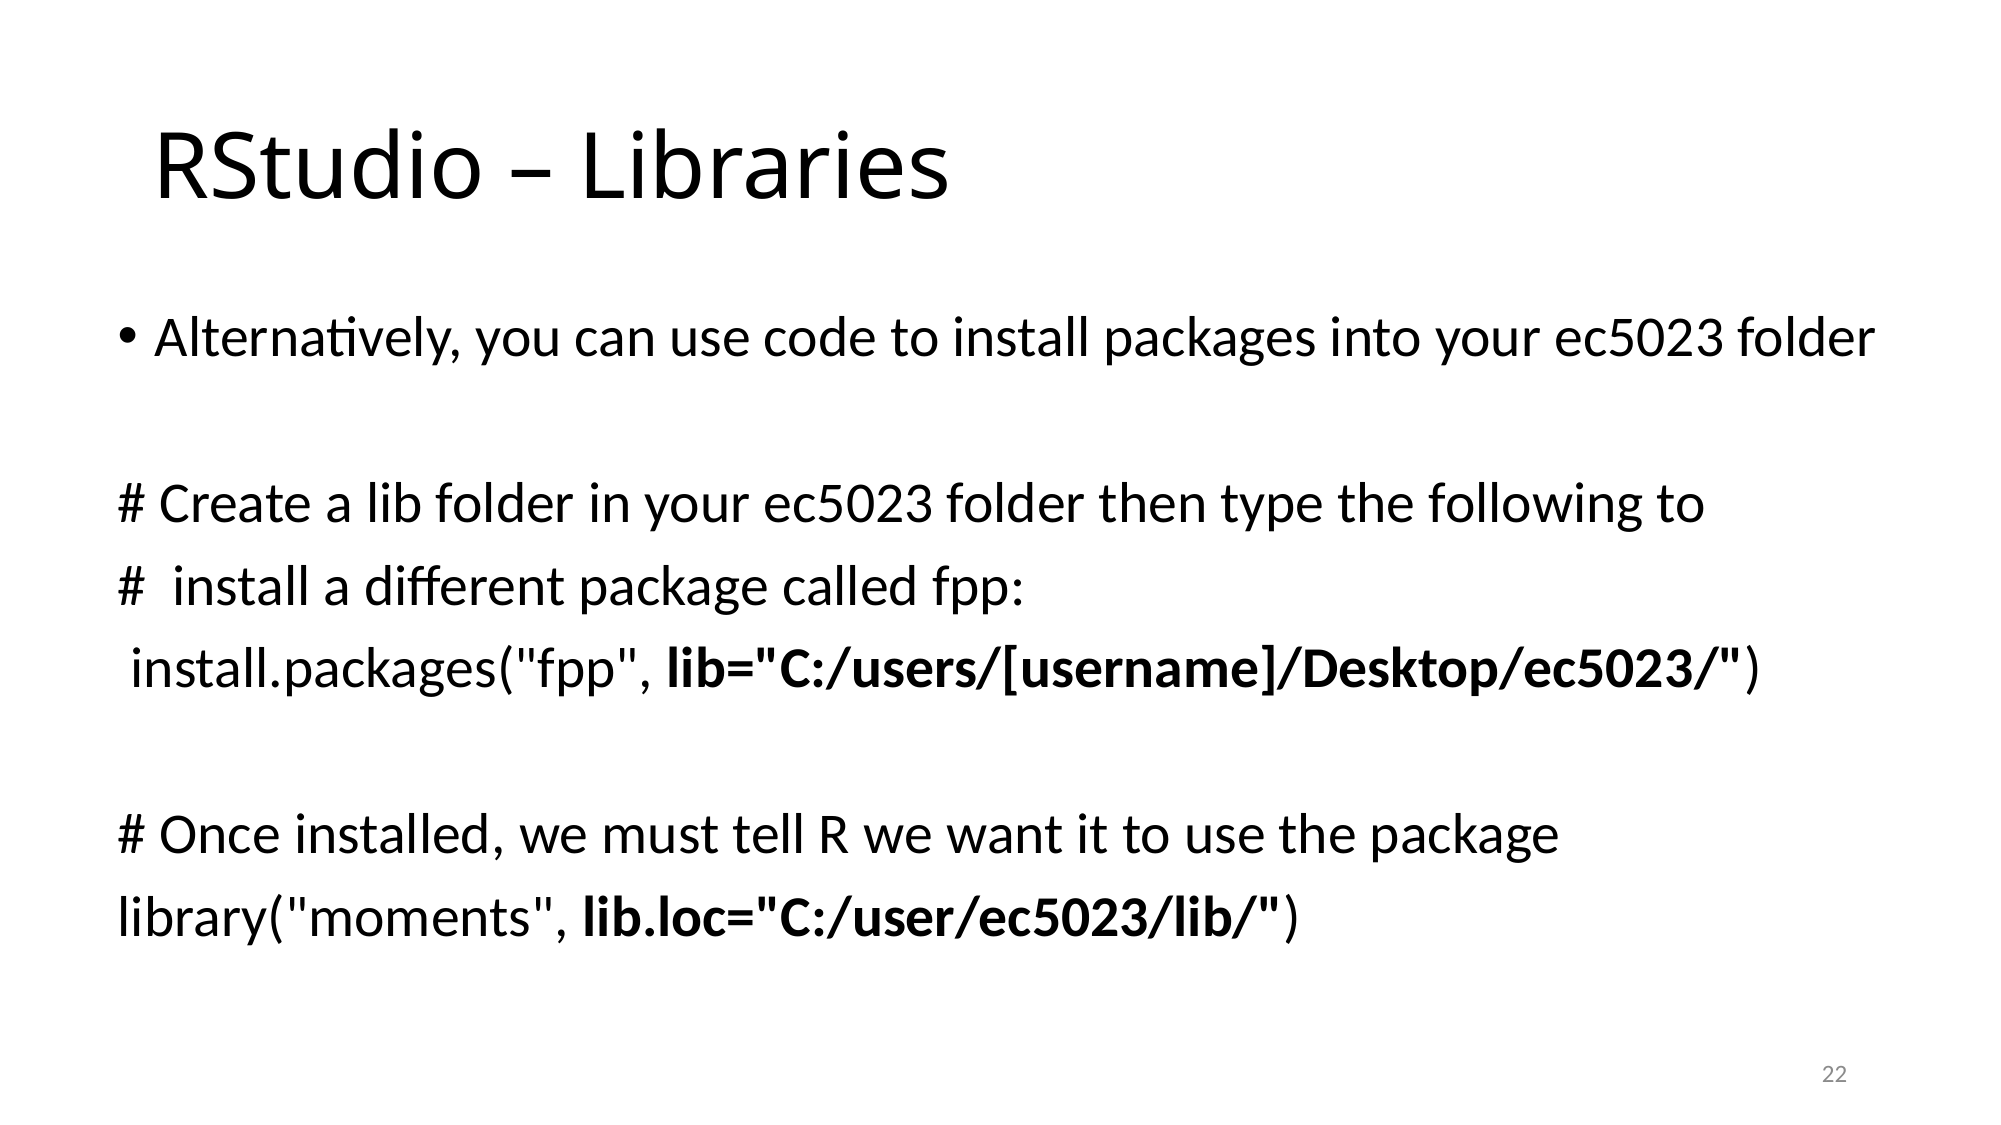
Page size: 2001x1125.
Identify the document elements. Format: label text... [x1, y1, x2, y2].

list Alternatively, you can use code to install packages into your ec5023 folder # Create a lib folder in your ec5023 folder then type the following to # install a different package called fpp: install.packages("fpp", lib="C:/users/[username]/Desktop/ec5023/") # Once installed, we must tell R we want it to use the package library("moments", lib.loc="C:/user/ec5023/lib/") [102, 299, 1905, 1014]
slide_number 22 [1412, 1042, 1863, 1103]
title RStudio – Libraries [137, 59, 1863, 278]
